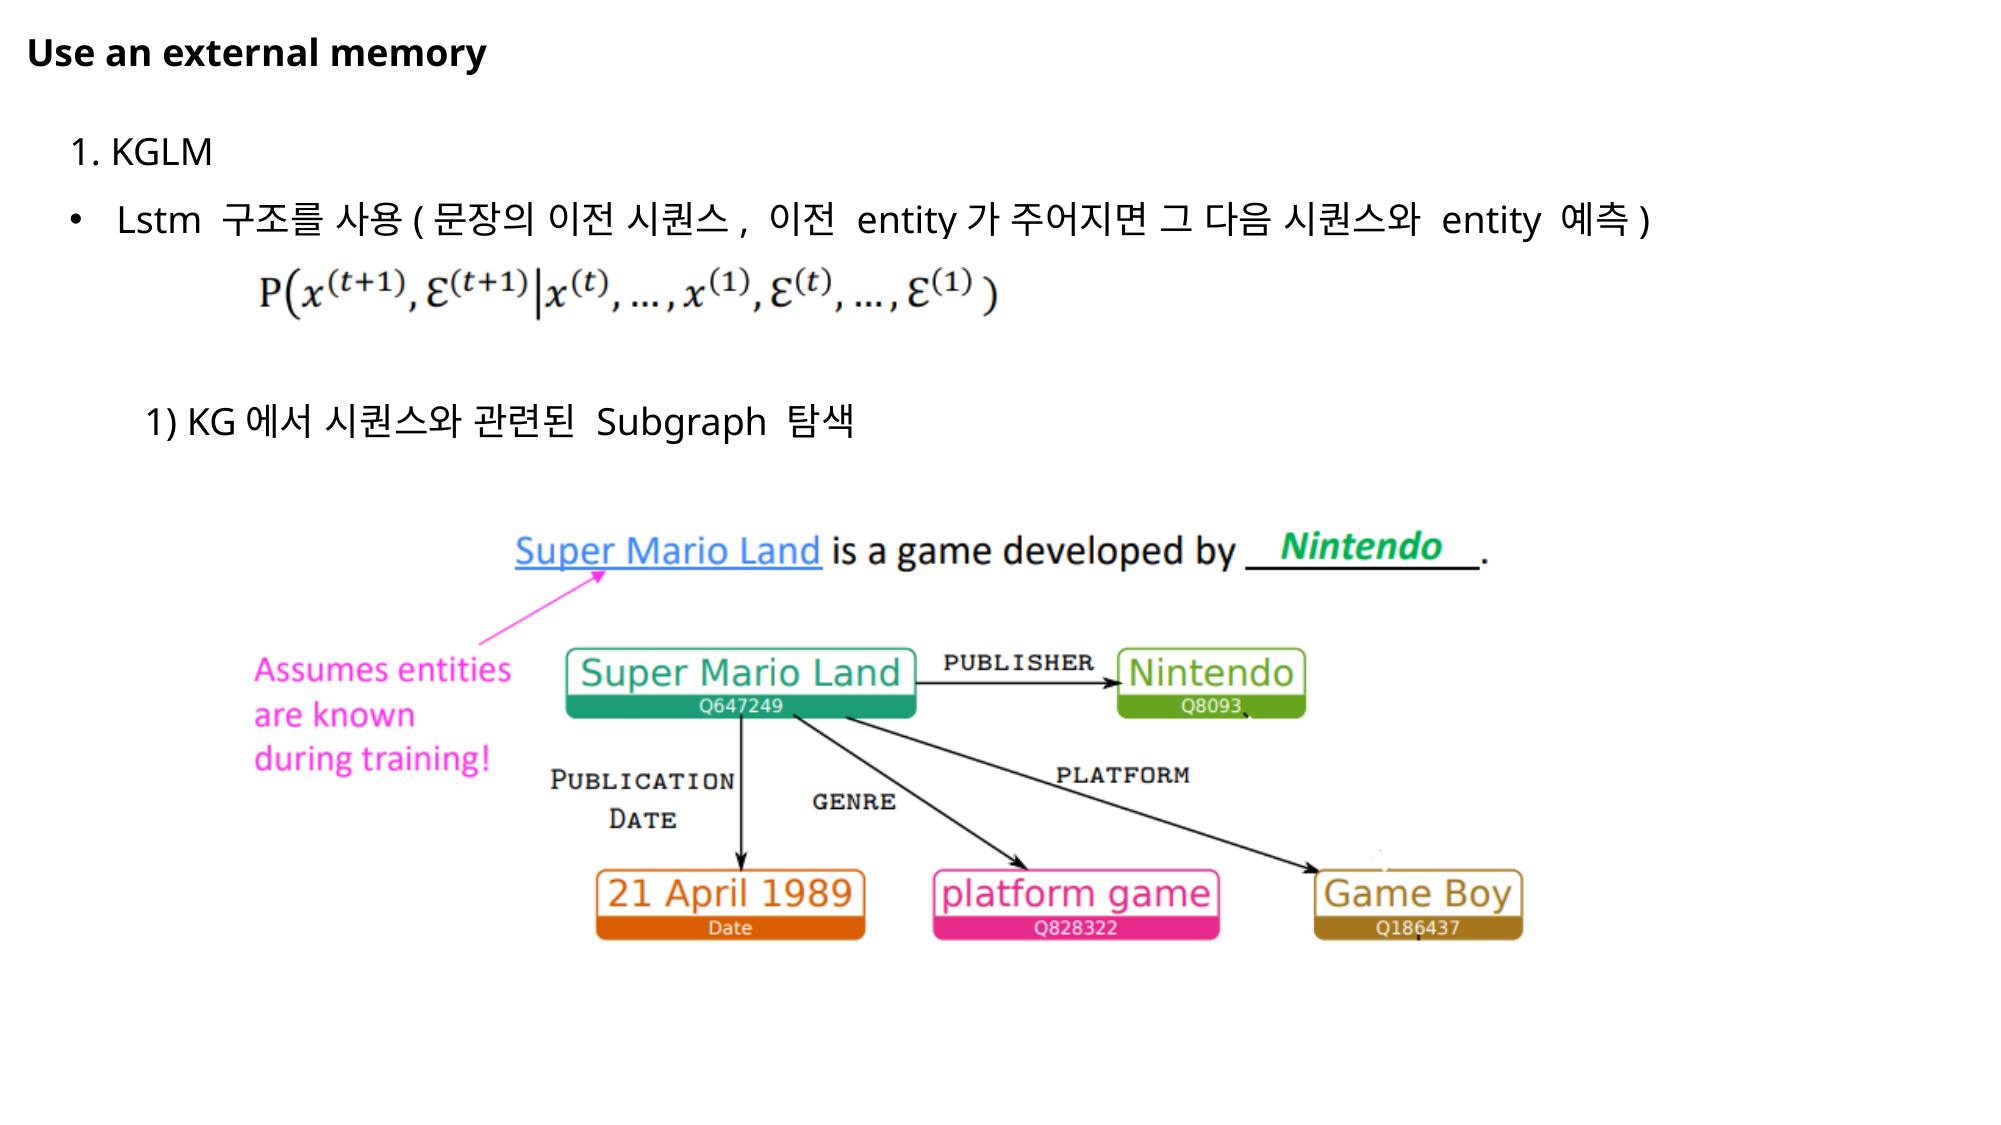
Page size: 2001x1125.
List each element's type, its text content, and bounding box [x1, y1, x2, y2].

text_box 1. KGLM Lstm 구조를 사용(문장의 이전 시퀀스, 이전 entity가 주어지면 그 다음 시퀀스와 entity 예측) 1) KG에서 시퀀스와 관련된 Subgraph 탐색 [54, 98, 1902, 451]
picture [226, 503, 1616, 955]
text_box Use an external memory [11, 21, 502, 82]
picture [226, 239, 1050, 329]
